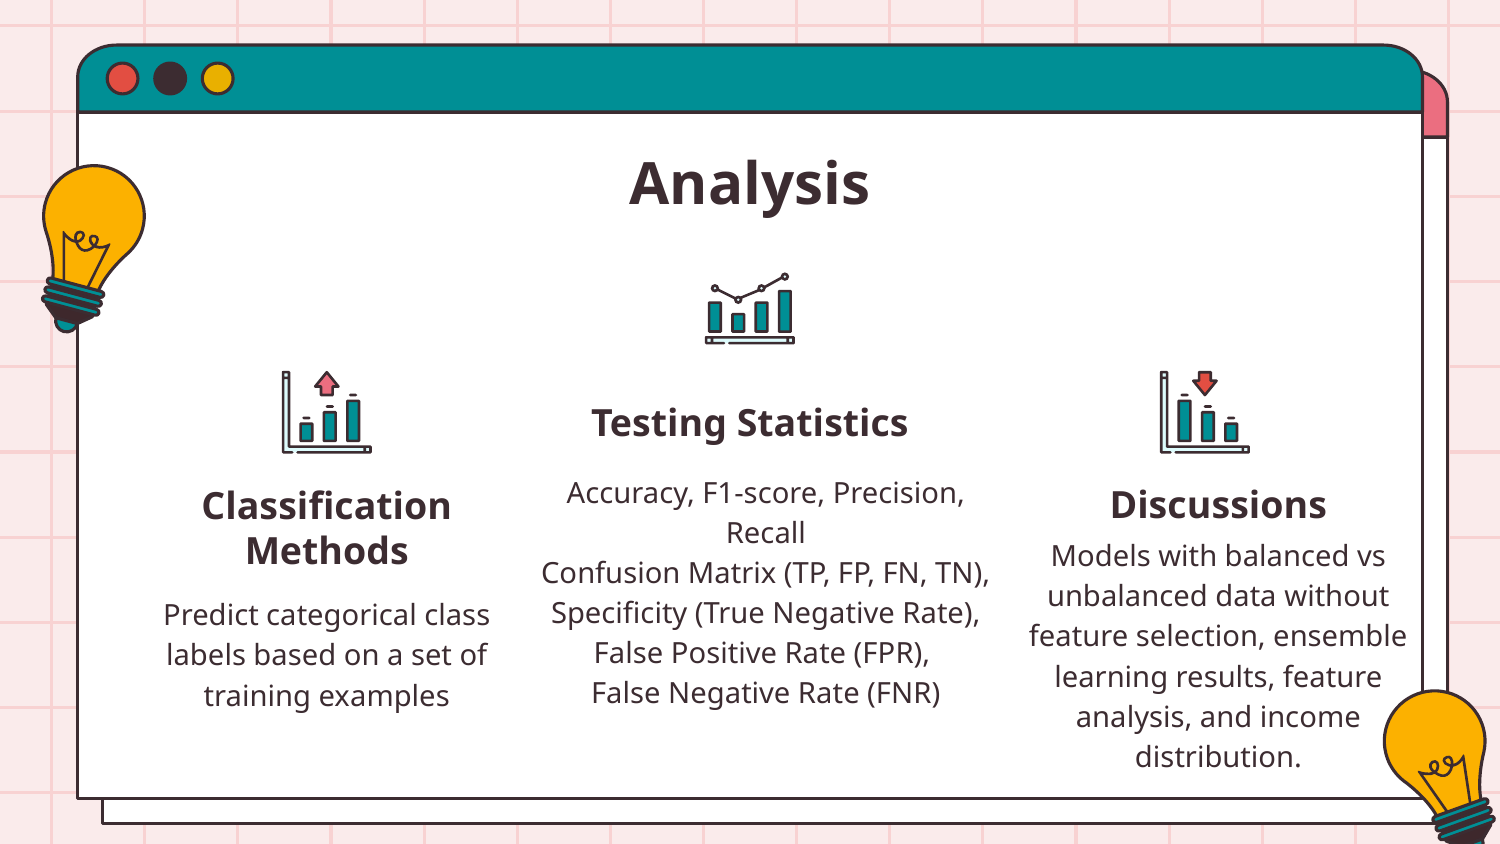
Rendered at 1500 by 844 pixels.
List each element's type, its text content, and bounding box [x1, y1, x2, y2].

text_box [1395, 688, 1497, 844]
subtitle Classification Methods [146, 467, 507, 587]
subtitle Models with balanced vs unbalanced data without feature selection, ensemble learning results, feature analysis, and income distribution. [1001, 517, 1436, 777]
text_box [34, 164, 136, 335]
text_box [1159, 370, 1251, 454]
title Analysis [147, 131, 1353, 226]
subtitle Predict categorical class labels based on a set of training examples [146, 587, 507, 718]
subtitle Testing Statistics [570, 385, 930, 459]
subtitle Accuracy, F1-score, Precision, Recall Confusion Matrix (TP, FP, FN, TN), Specificity (True Negative Rate), False Positive Rate (FPR), False Negative Rate (FNR) [513, 453, 1019, 677]
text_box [281, 370, 373, 454]
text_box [704, 272, 796, 345]
subtitle Discussions [1038, 467, 1399, 542]
